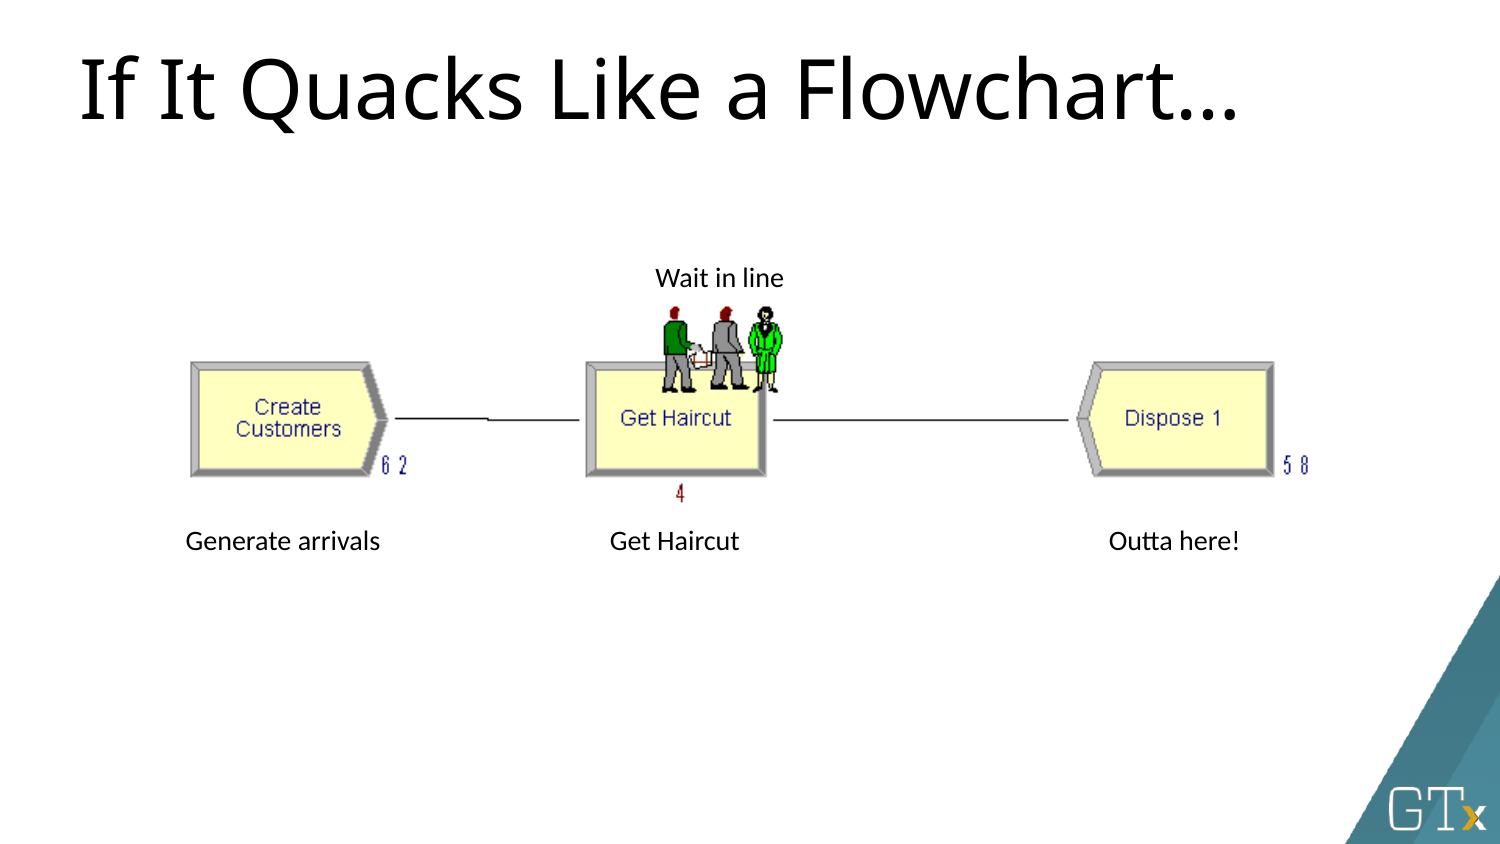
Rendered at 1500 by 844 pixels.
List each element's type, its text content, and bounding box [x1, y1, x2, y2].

picture [113, 252, 1500, 844]
text_box If It Quacks Like a Flowchart… [64, 28, 1439, 146]
